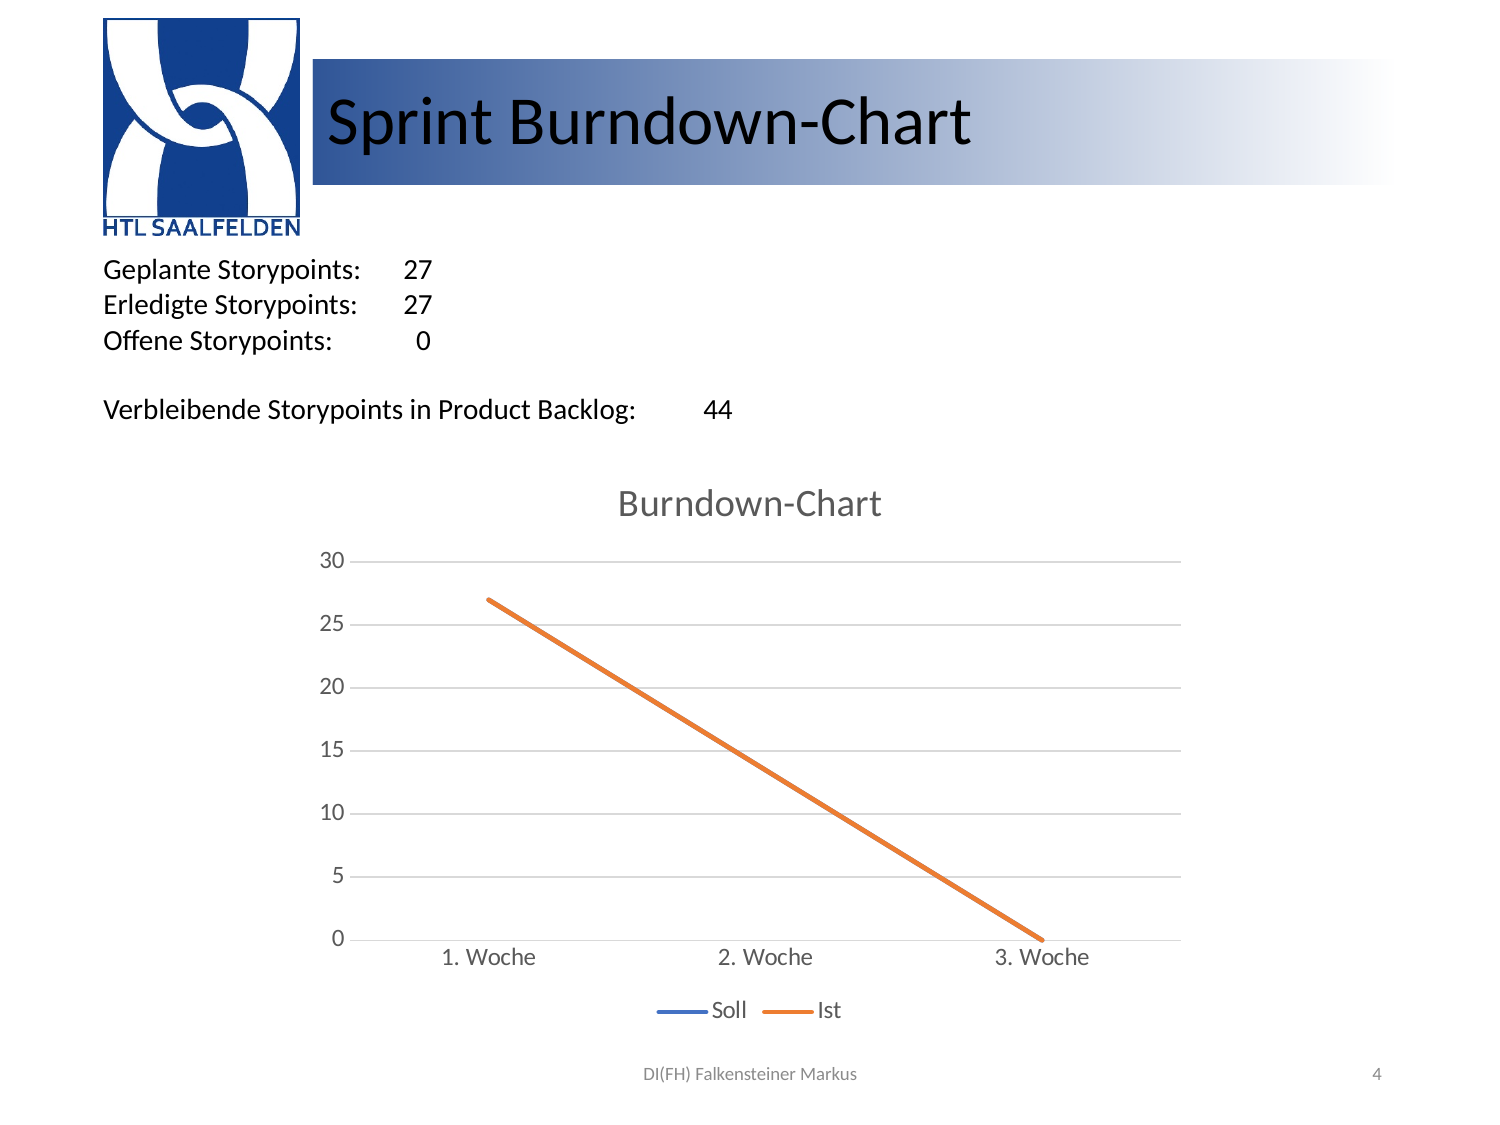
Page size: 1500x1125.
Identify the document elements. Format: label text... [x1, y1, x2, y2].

text_box Geplante Storypoints: 27 Erledigte Storypoints: 27 Offene Storypoints: 0 Verbleibende Storypoints in Product Backlog: 44 [88, 243, 1247, 468]
picture [103, 18, 300, 236]
title Sprint Burndown-Chart [312, 59, 1397, 185]
chart [301, 456, 1199, 1031]
footer DI(FH) Falkensteiner Markus [496, 1042, 1004, 1103]
slide_number 4 [1059, 1042, 1397, 1103]
